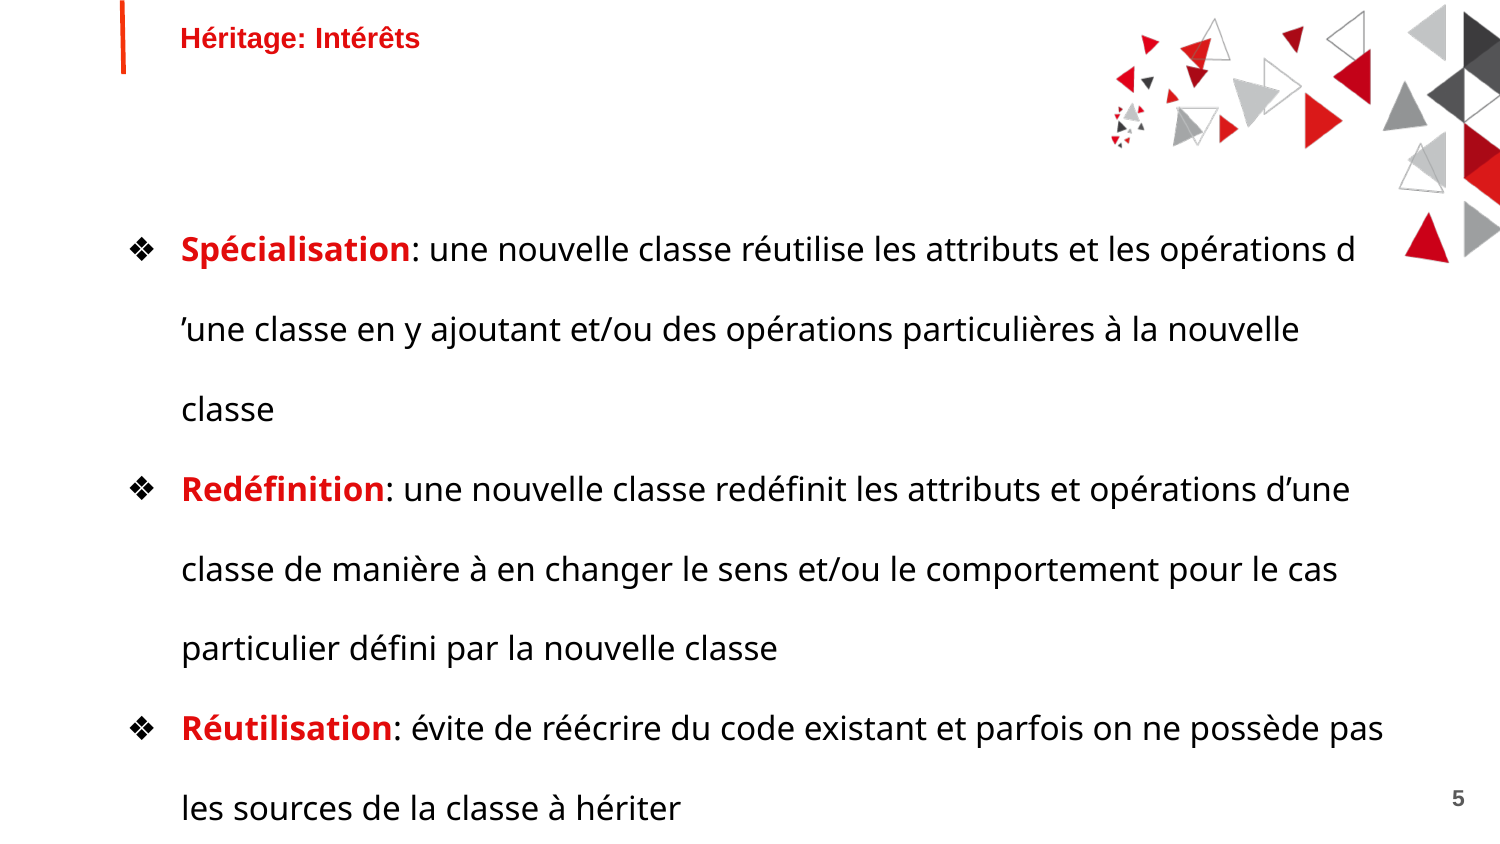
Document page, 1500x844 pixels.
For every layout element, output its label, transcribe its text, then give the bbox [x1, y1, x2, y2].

text_box Spécialisation: une nouvelle classe réutilise les attributs et les opérations d ’une classe en y ajoutant et/ou des opérations particulières à la nouvelle classe Redéfinition: une nouvelle classe redéfinit les attributs et opérations d’une classe de manière à en changer le sens et/ou le comportement pour le cas particulier défini par la nouvelle classe Réutilisation: évite de réécrire du code existant et parfois on ne possède pas les sources de la classe à hériter [90, 173, 1409, 843]
picture [1110, 0, 1500, 268]
text_box Héritage: Intérêts [140, 4, 793, 70]
slide_number ‹#› [1409, 764, 1480, 830]
